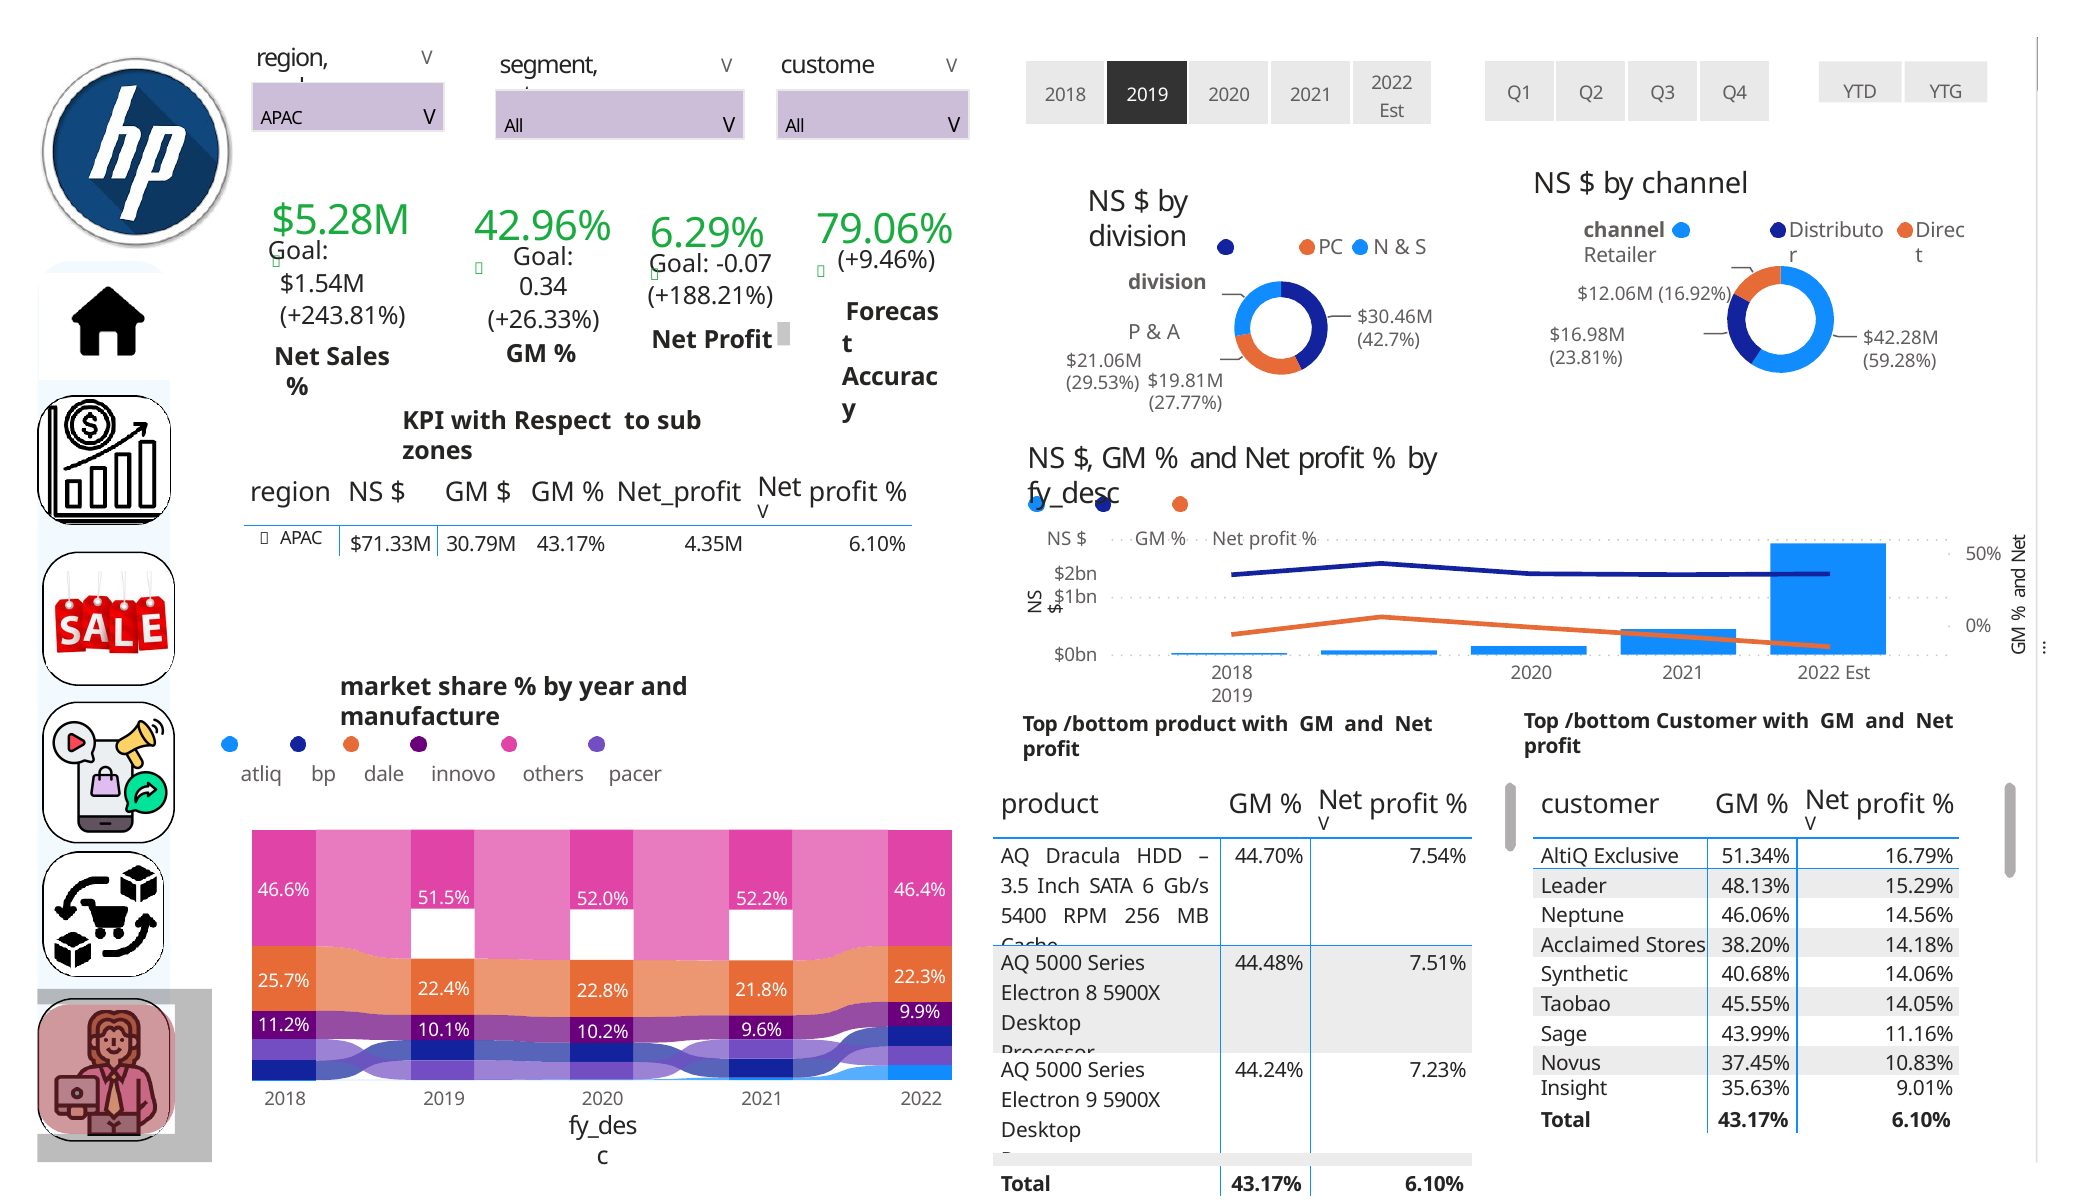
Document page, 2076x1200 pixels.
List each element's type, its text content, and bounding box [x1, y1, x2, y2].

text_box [315, 829, 889, 1081]
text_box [2002, 780, 2018, 1135]
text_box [1167, 538, 1891, 657]
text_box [1702, 266, 1858, 338]
table_cell Total [993, 1171, 1220, 1196]
table_cell 6.10% [1311, 1171, 1472, 1196]
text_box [1726, 345, 1835, 374]
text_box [1234, 281, 1328, 291]
picture [37, 37, 2035, 1163]
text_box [1171, 543, 1887, 655]
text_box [1503, 780, 1518, 1132]
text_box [1218, 293, 1352, 361]
table_cell 43.17% [1221, 1171, 1310, 1196]
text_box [37, 260, 213, 1163]
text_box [1234, 369, 1328, 375]
